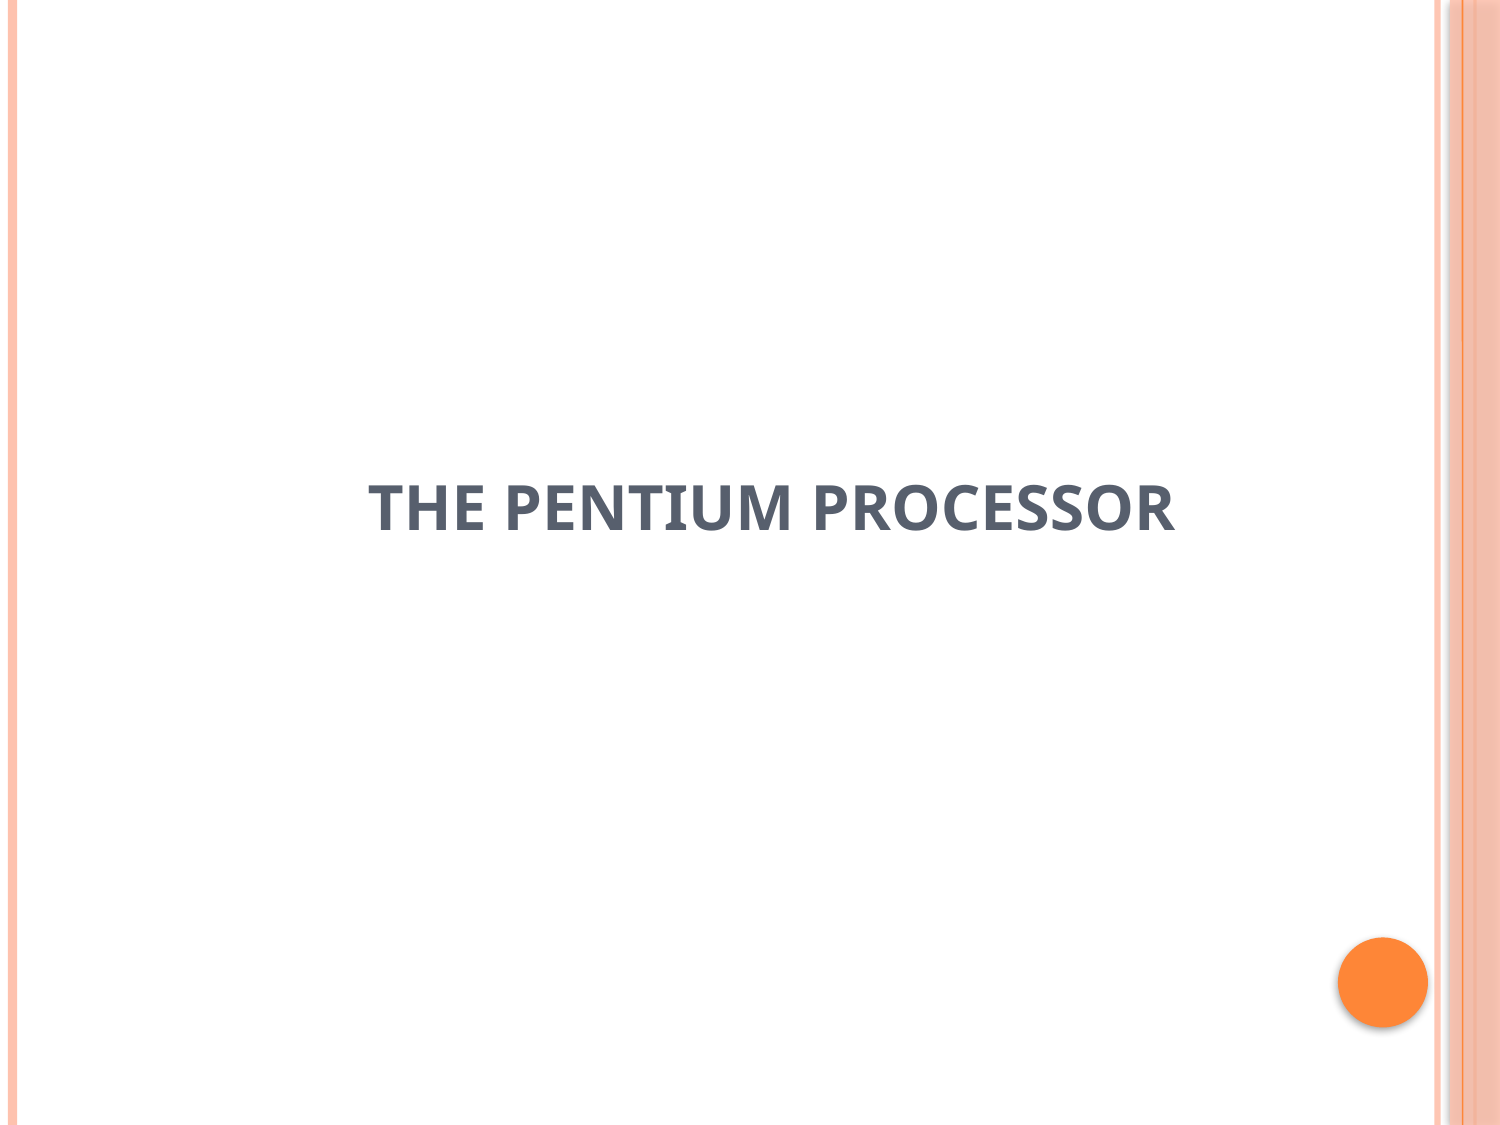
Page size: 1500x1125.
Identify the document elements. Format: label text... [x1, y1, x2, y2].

title The Pentium Processor [159, 363, 1385, 551]
